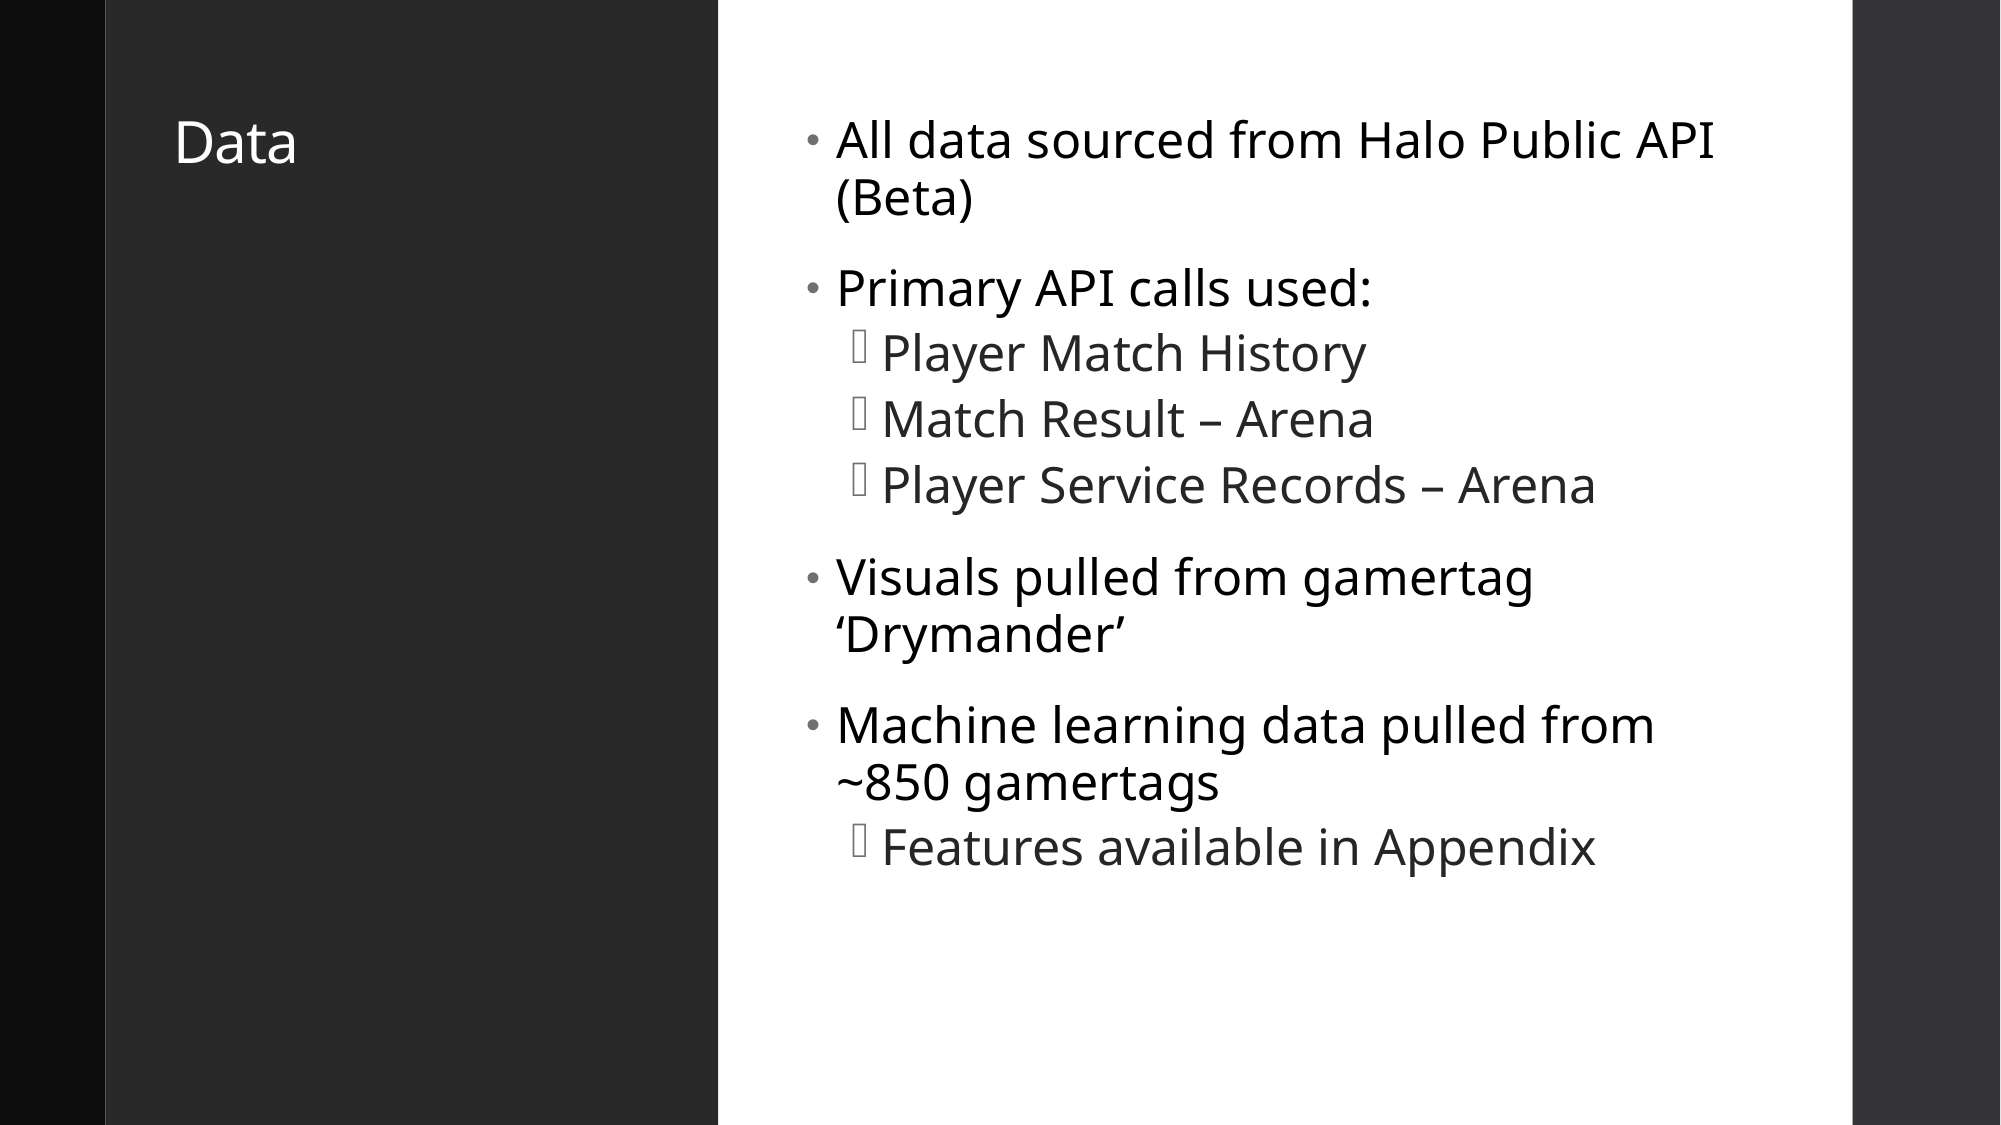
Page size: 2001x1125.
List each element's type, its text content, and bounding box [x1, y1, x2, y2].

title Data [158, 105, 666, 1013]
text_box [104, 0, 717, 1125]
text_box [717, 0, 1854, 1125]
list All data sourced from Halo Public API (Beta) Primary API calls used: Player Match History Match Result – Arena Player Service Records – Arena Visuals pulled from gamertag ‘Drymander’ Machine learning data pulled from ~850 gamertags Features available in Appendix [790, 105, 1747, 1020]
text_box [0, 0, 104, 1125]
